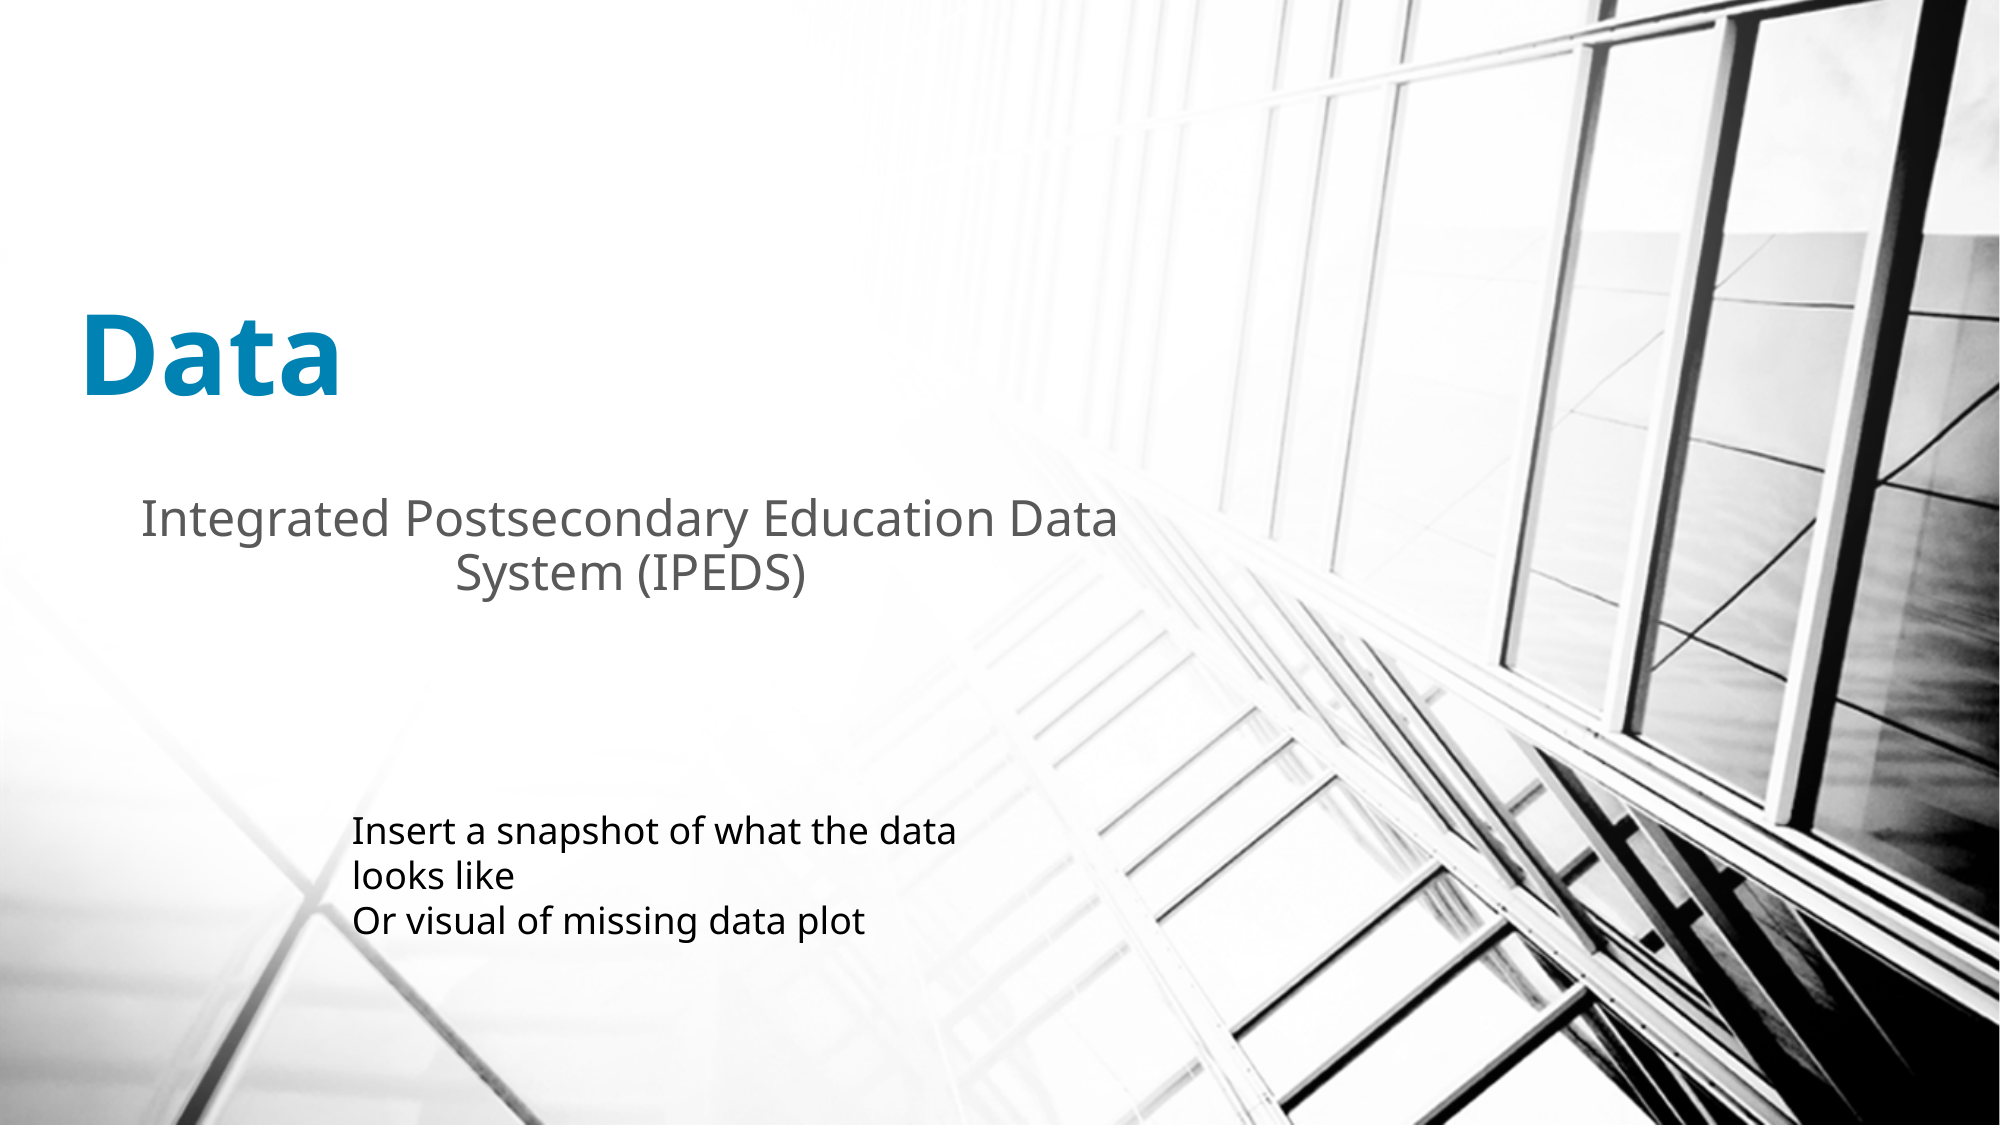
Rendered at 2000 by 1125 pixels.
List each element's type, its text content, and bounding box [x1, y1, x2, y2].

subtitle Integrated Postsecondary Education Data System (IPEDS) [37, 485, 1225, 640]
title Data [62, 275, 550, 425]
picture [0, 0, 2000, 1125]
text_box Insert a snapshot of what the data looks like Or visual of missing data plot [337, 799, 1000, 950]
